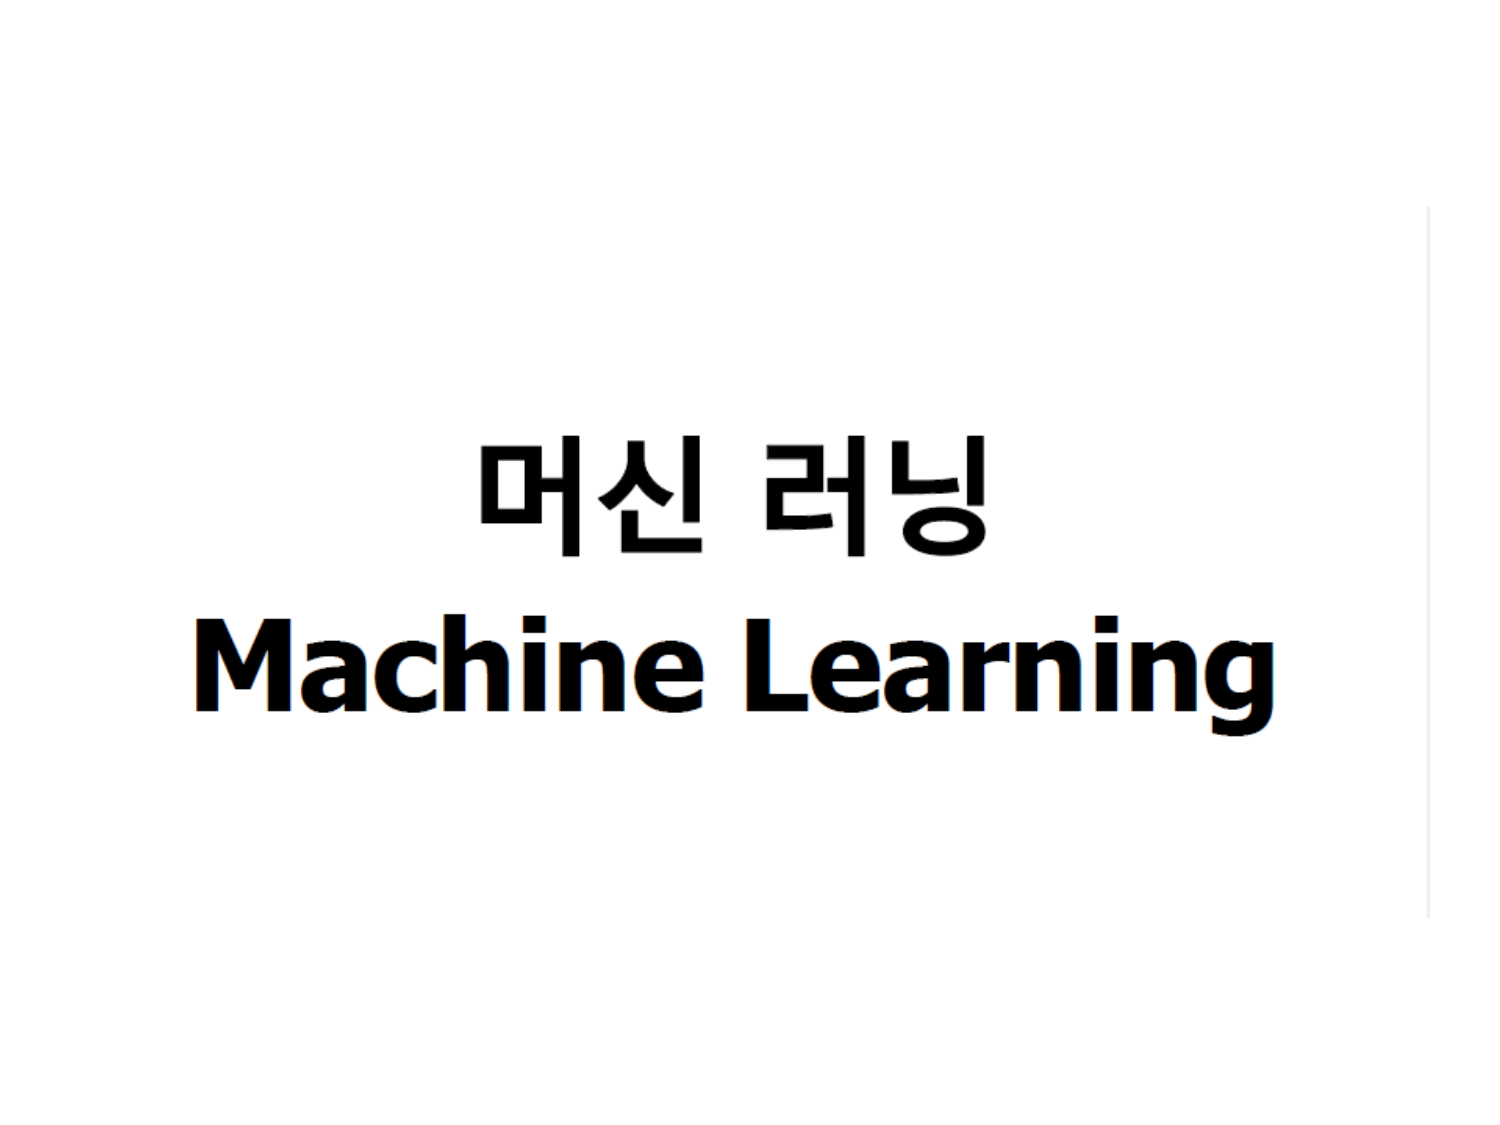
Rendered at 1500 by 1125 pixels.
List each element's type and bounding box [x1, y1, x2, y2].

picture [70, 206, 1430, 919]
